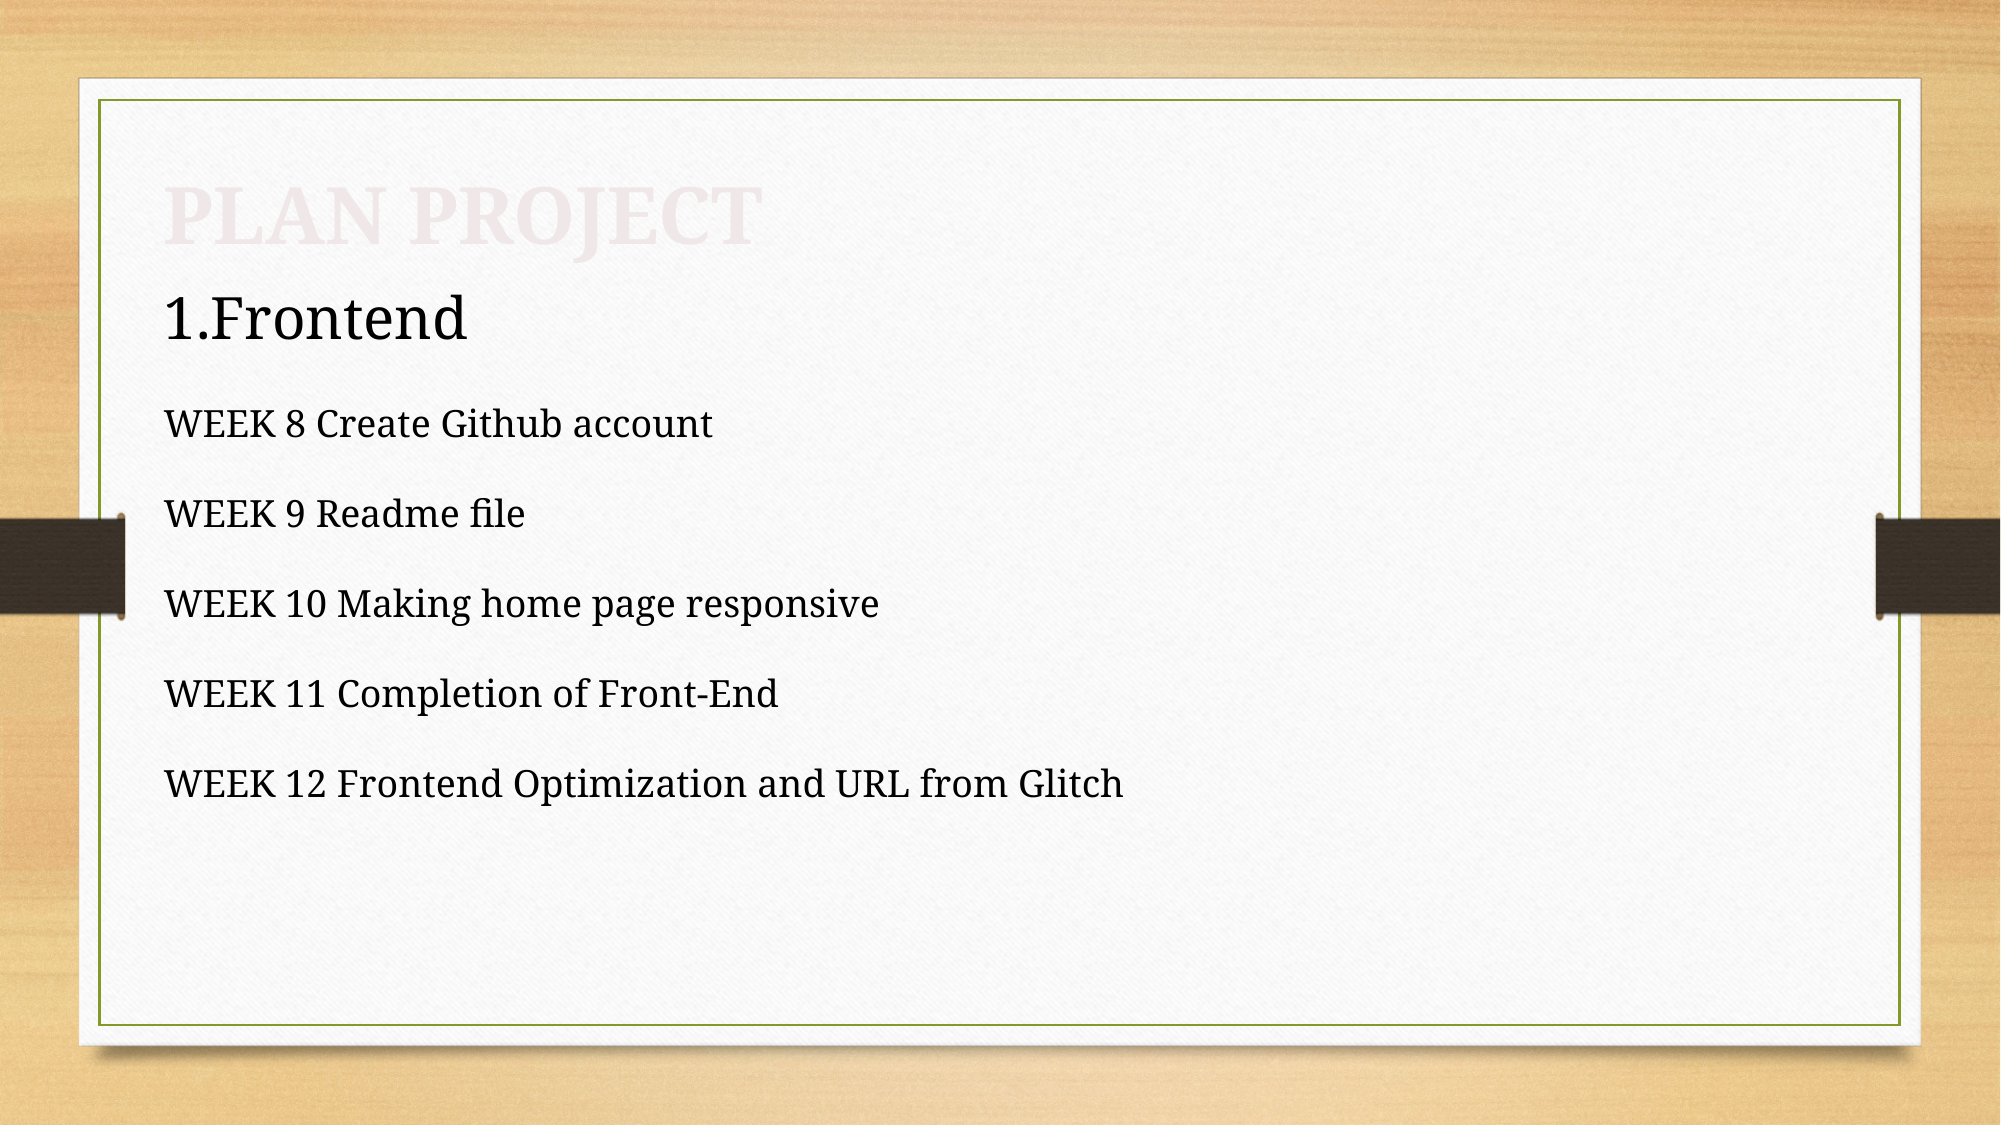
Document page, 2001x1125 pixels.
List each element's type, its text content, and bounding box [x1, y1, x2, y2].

text_box Plan Project 1.Frontend WEEK 8 Create Github account WEEK 9 Readme file WEEK 10 Making home page responsive WEEK 11 Completion of Front-End WEEK 12 Frontend Optimization and URL from Glitch [148, 157, 1275, 1083]
picture [0, 0, 2001, 1125]
